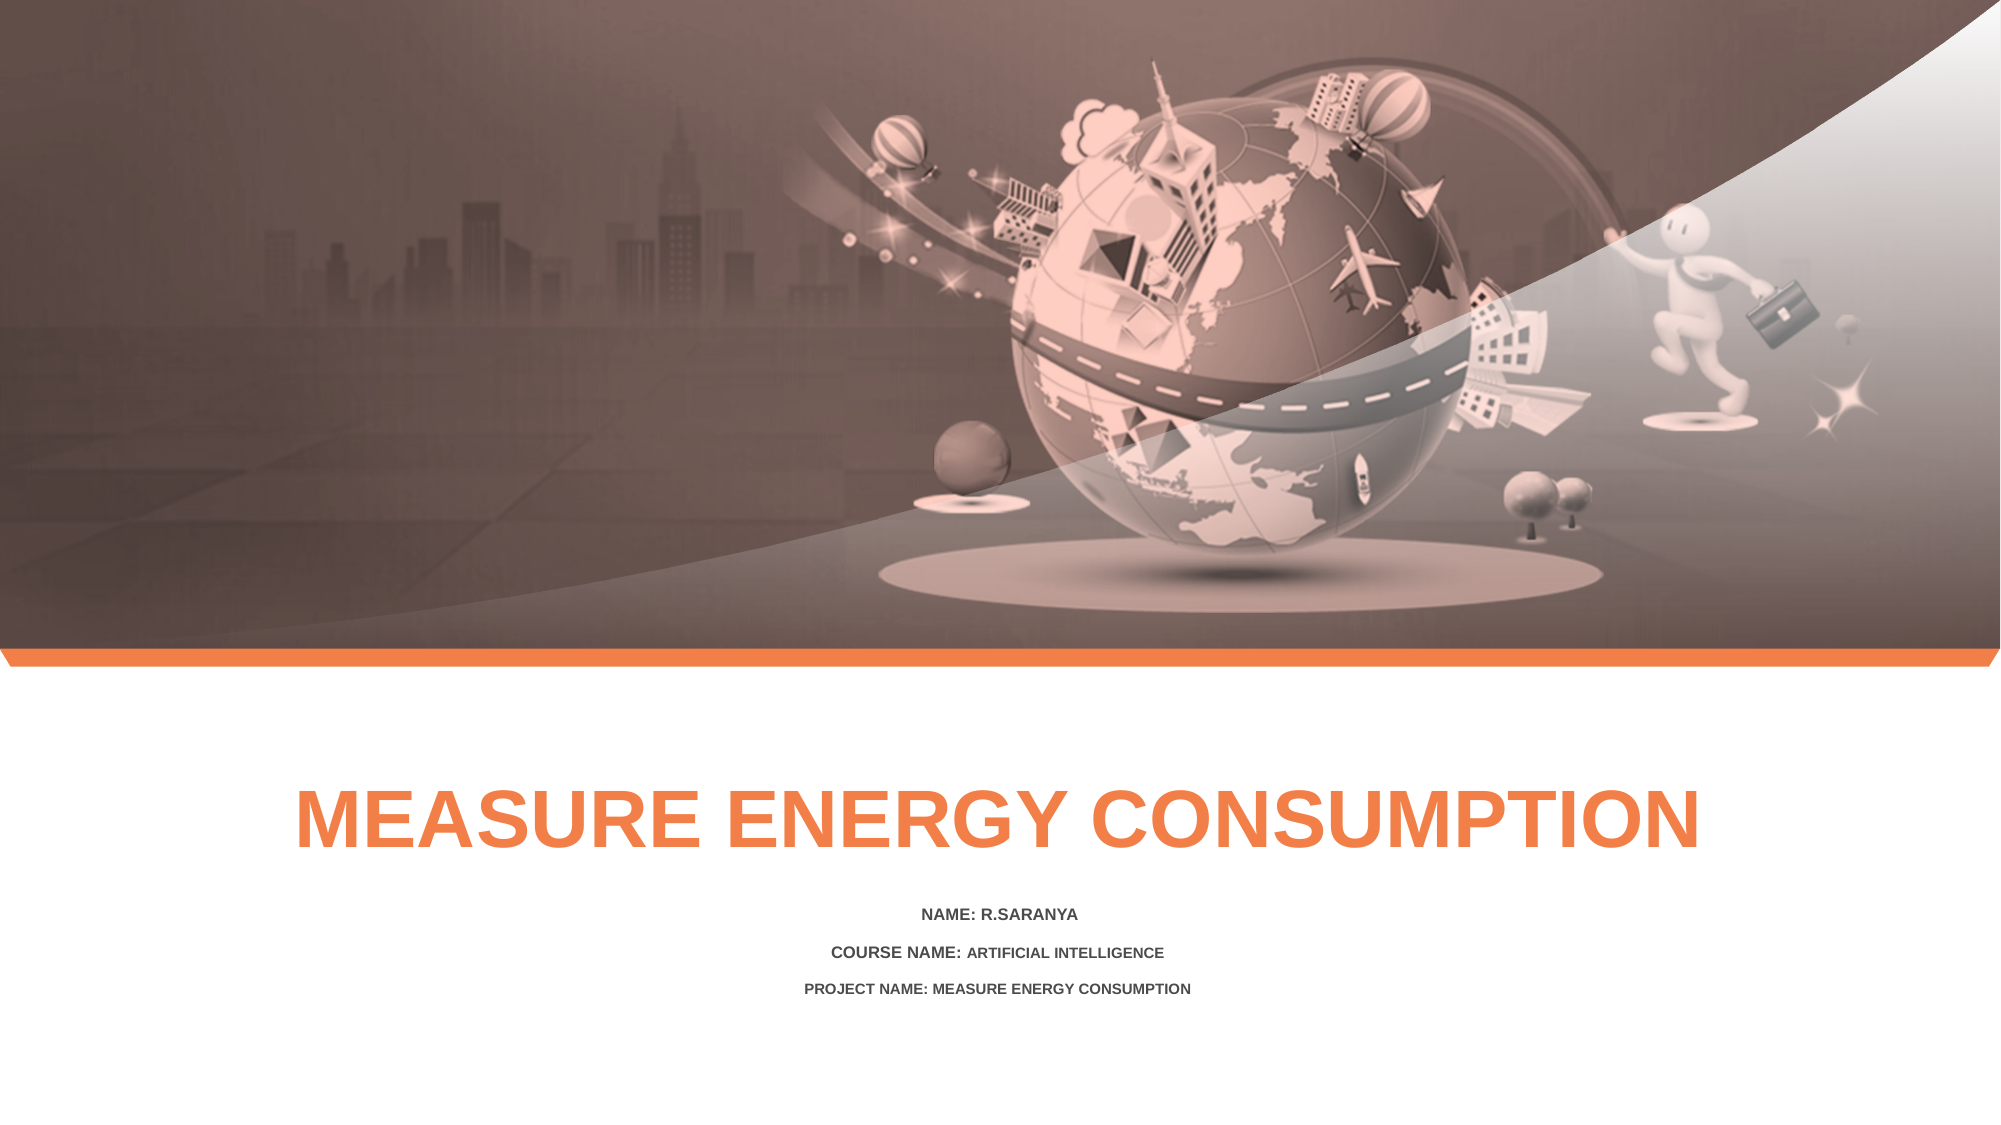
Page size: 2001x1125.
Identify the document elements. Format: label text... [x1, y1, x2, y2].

title MEASURE ENERGY CONSUMPTION [277, 704, 1723, 876]
subtitle NAME: R.SARANYA COURSE NAME: ARTIFICIAL INTELLIGENCE PROJECT NAME: MEASURE ENERGY CONSUMPTION [505, 885, 1495, 1007]
